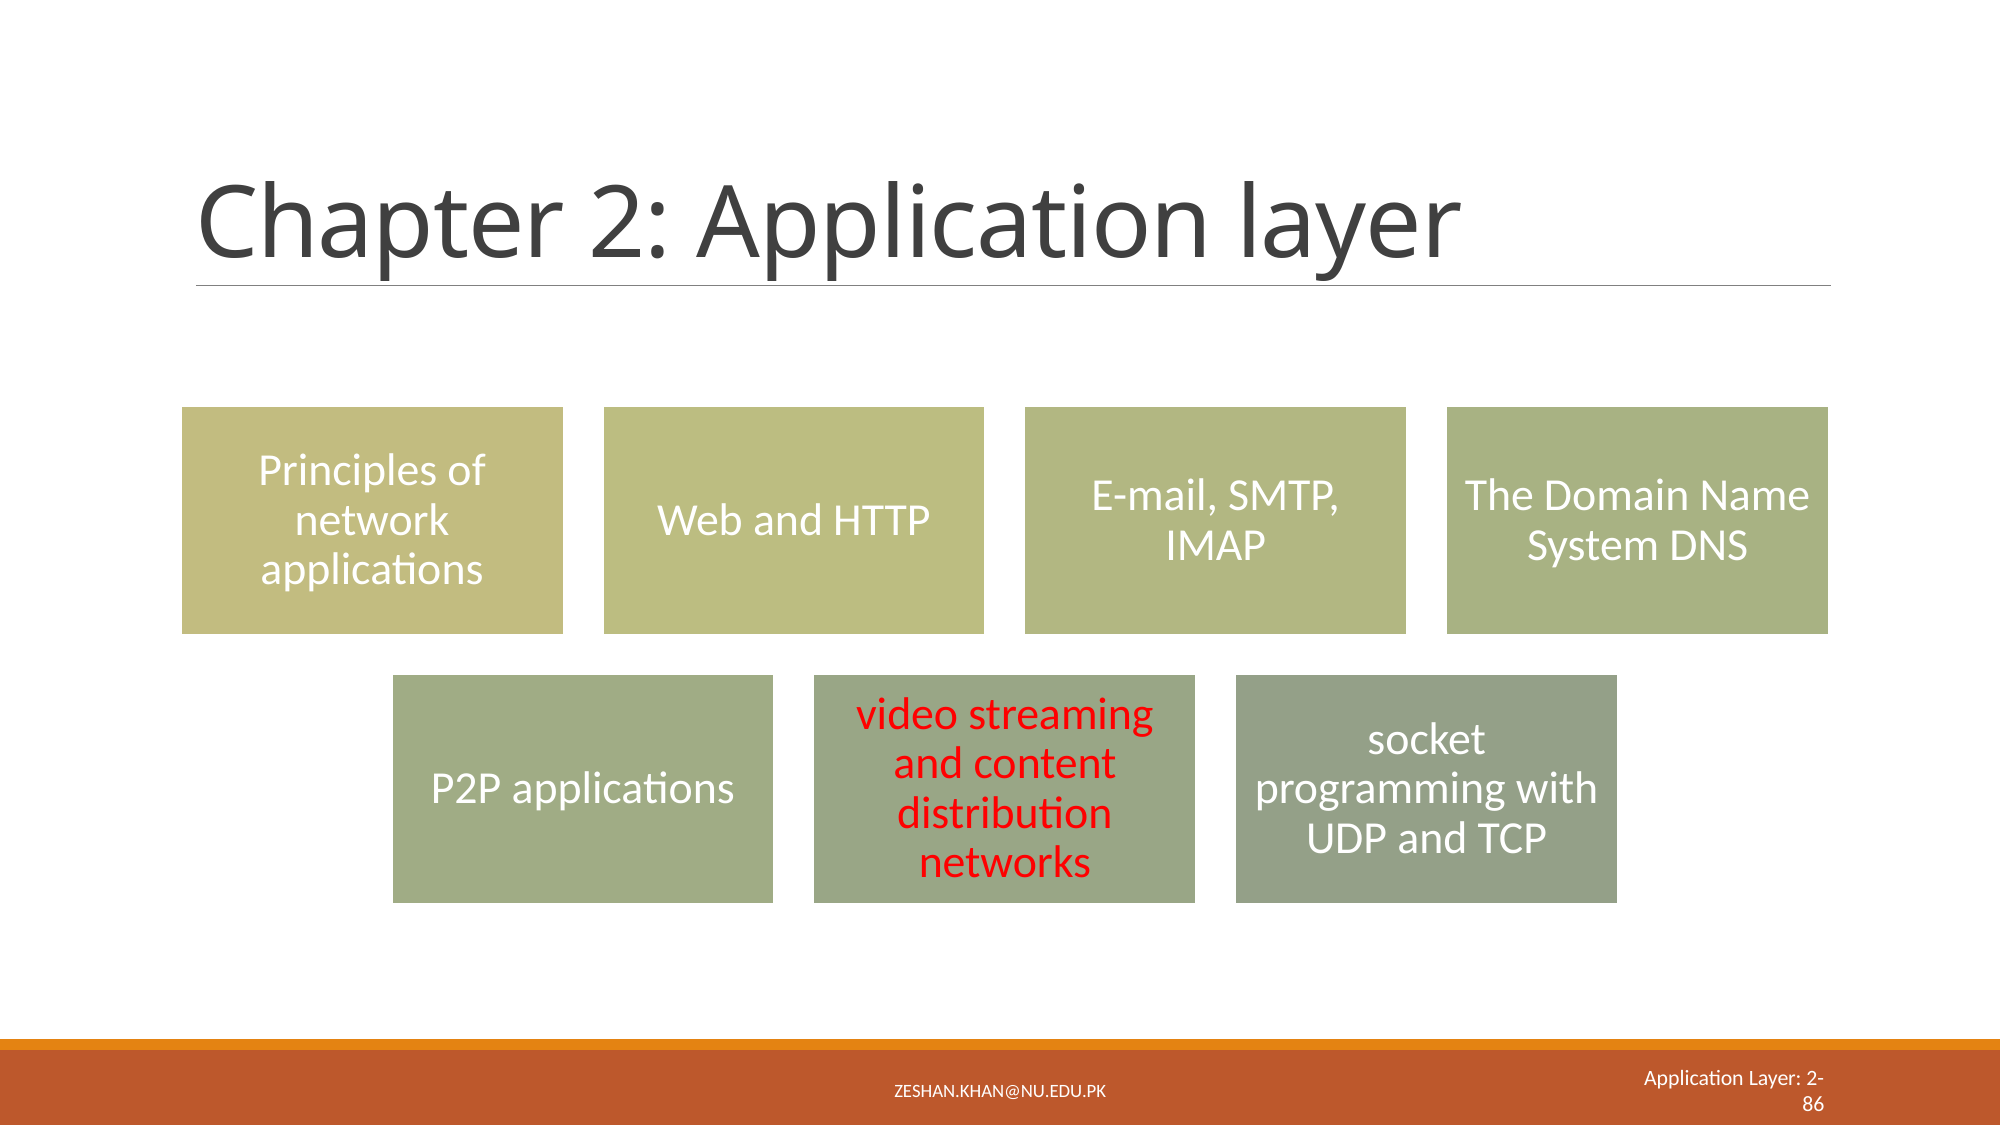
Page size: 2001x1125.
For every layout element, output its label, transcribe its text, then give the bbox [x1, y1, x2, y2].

footer zeshan.khan@nu.edu.pk [604, 1059, 1396, 1120]
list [179, 343, 1831, 966]
title Chapter 2: Application layer [180, 47, 1830, 285]
slide_number Application Layer: 2-86 [1624, 1059, 1840, 1120]
